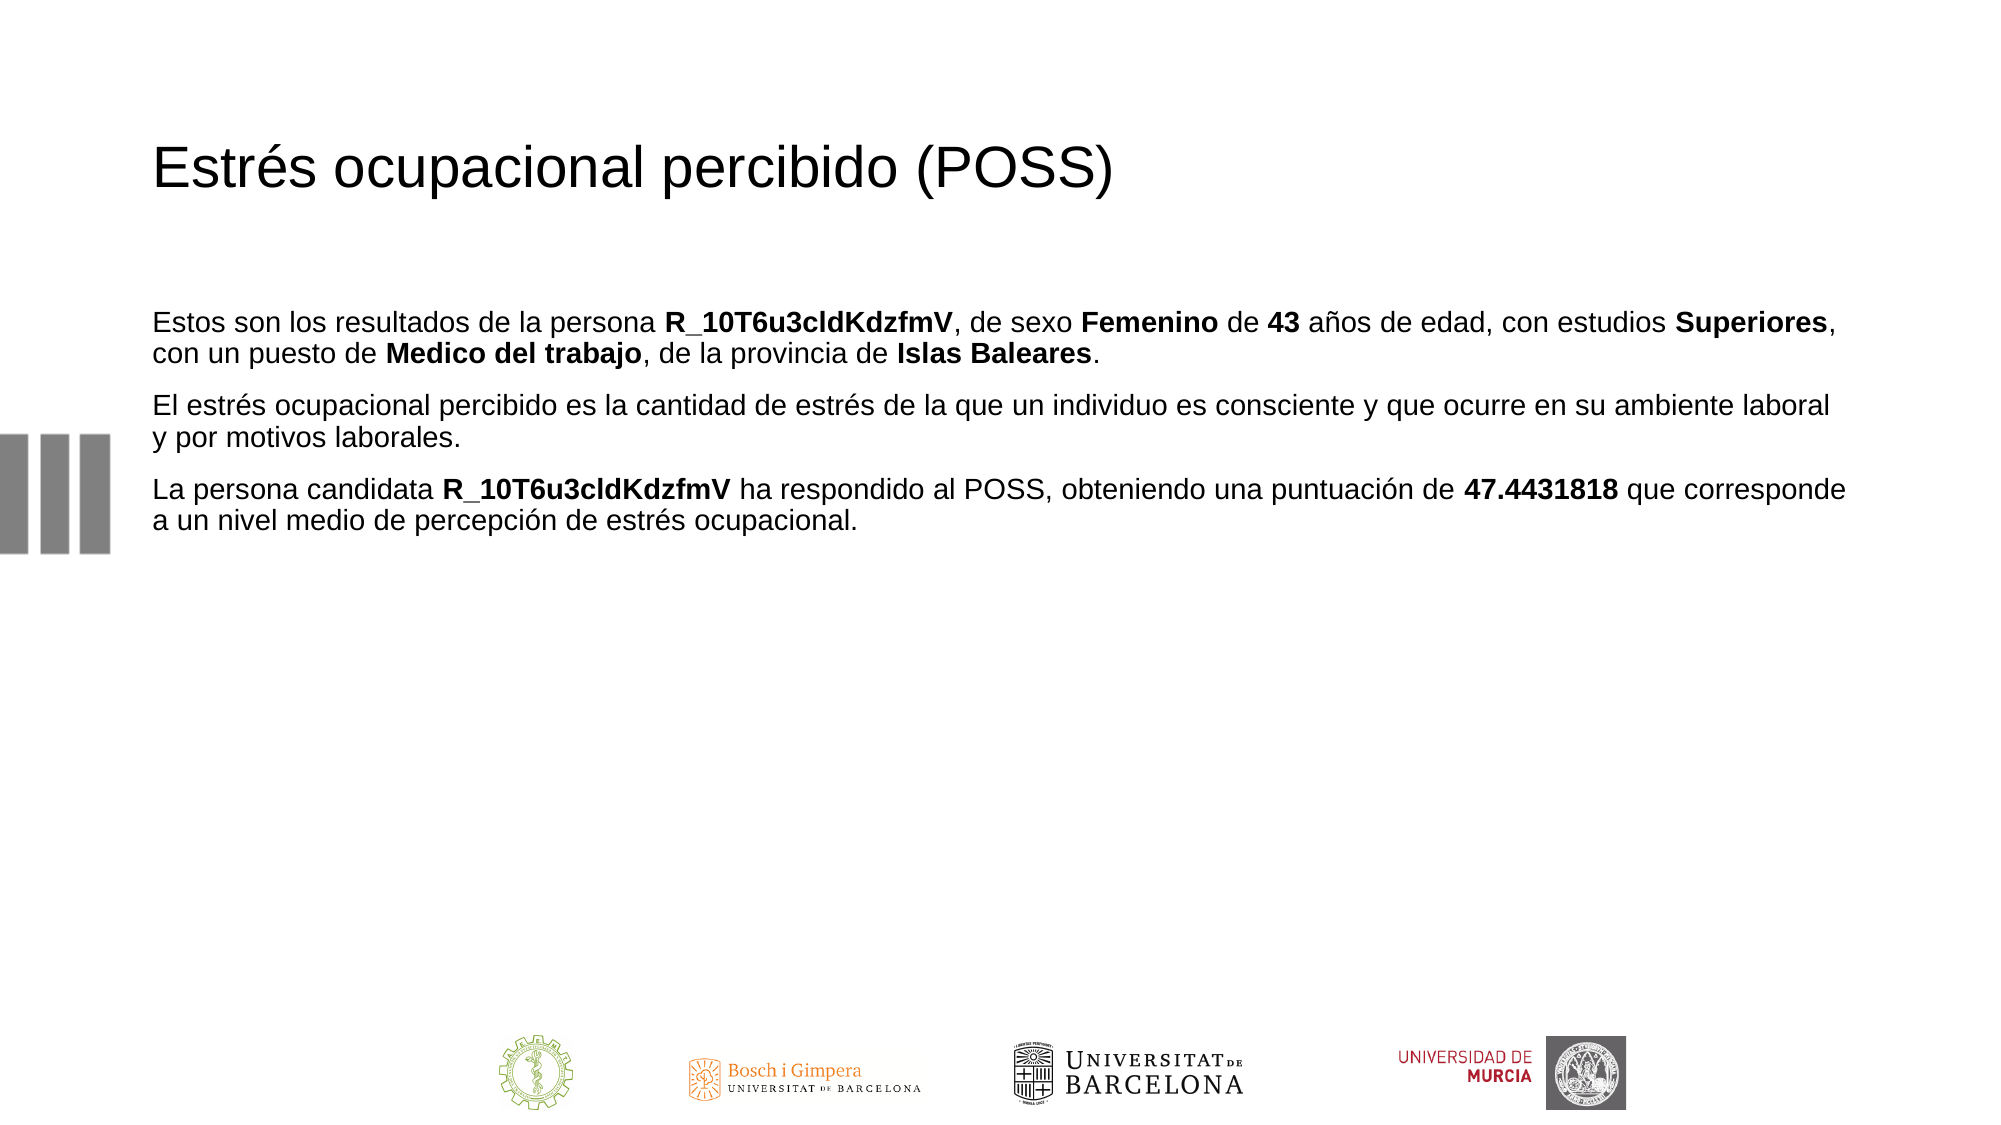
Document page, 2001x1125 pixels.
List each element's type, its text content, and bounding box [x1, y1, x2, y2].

list Estos son los resultados de la persona R_10T6u3cldKdzfmV, de sexo Femenino de 43 años de edad, con estudios Superiores, con un puesto de Medico del trabajo, de la provincia de Islas Baleares. El estrés ocupacional percibido es la cantidad de estrés de la que un individuo es consciente y que ocurre en su ambiente laboral y por motivos laborales. La persona candidata R_10T6u3cldKdzfmV ha respondido al POSS, obteniendo una puntuación de 47.4431818 que corresponde a un nivel medio de percepción de estrés ocupacional. [137, 299, 1863, 1014]
picture [0, 420, 123, 563]
picture [499, 1035, 573, 1110]
picture [1331, 1036, 1627, 1110]
picture [684, 1031, 926, 1125]
picture [1014, 1042, 1243, 1105]
title Estrés ocupacional percibido (POSS) [137, 59, 1863, 278]
